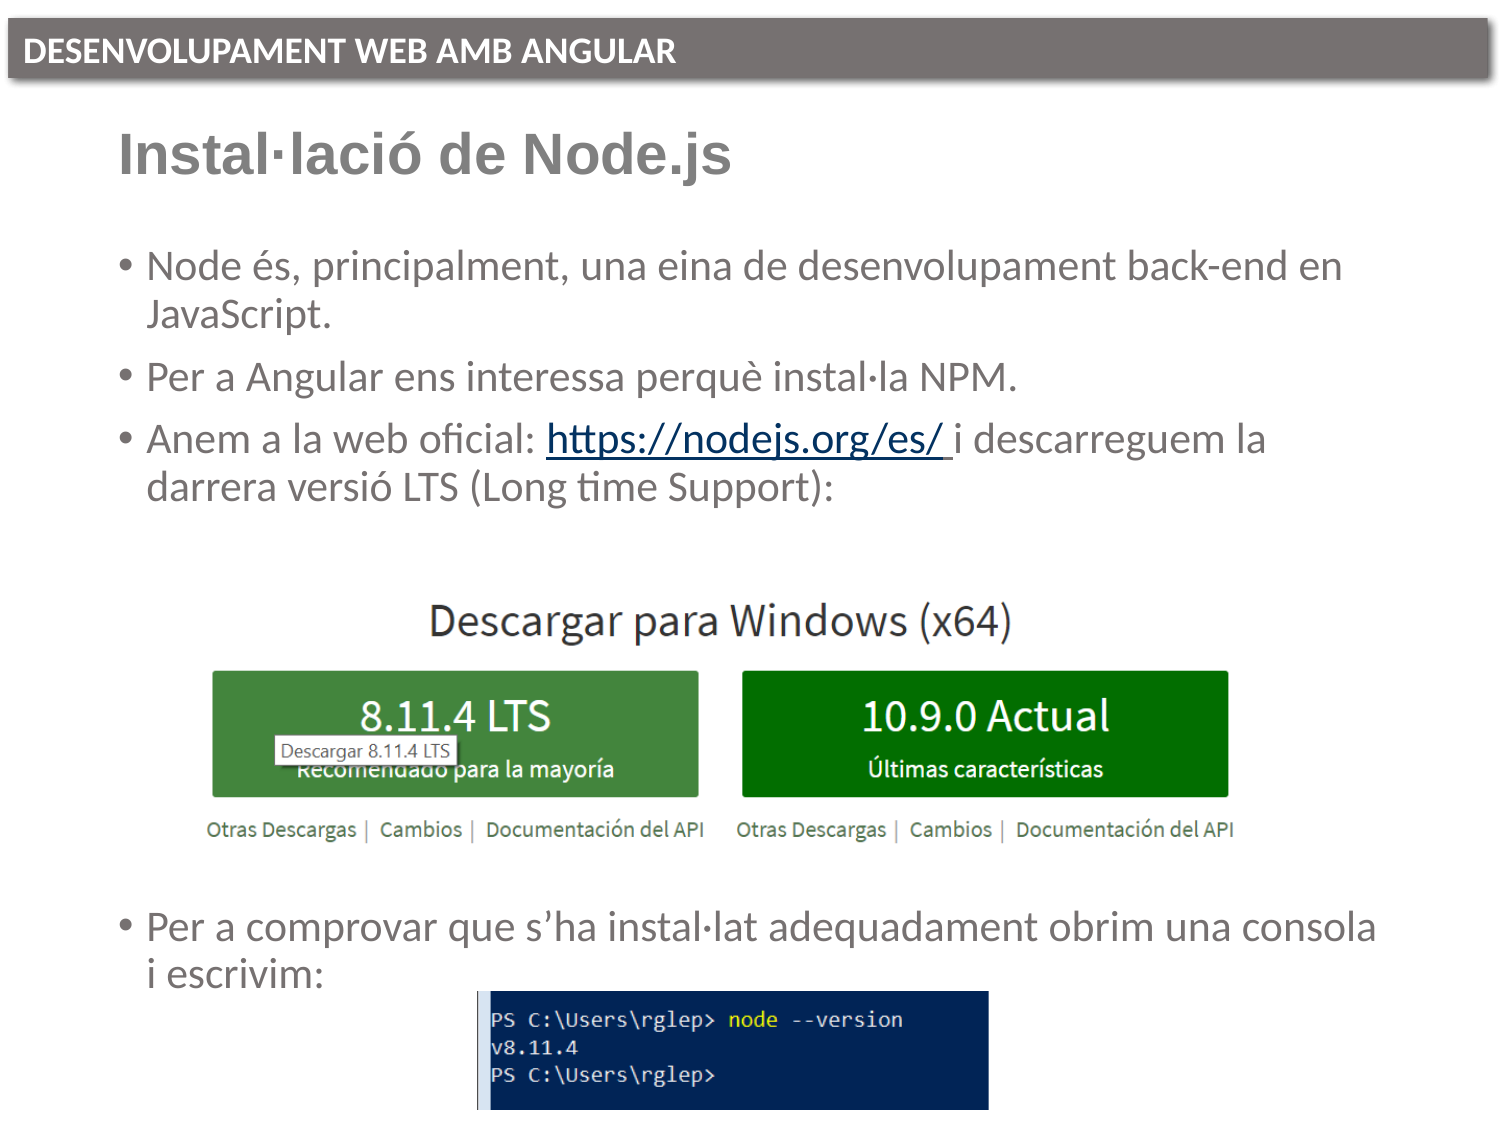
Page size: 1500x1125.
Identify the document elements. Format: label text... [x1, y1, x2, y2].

picture [477, 991, 989, 1110]
title Instal·lació de Node.js [103, 117, 1397, 235]
list Node és, principalment, una eina de desenvolupament back-end en JavaScript. Per a Angular ens interessa perquè instal·la NPM. Anem a la web oficial: https://nodejs.org/es/ i descarreguem la darrera versió LTS (Long time Support): Per a comprovar que s’ha instal·lat adequadament obrim una consola i escrivim: [103, 235, 1397, 1032]
picture [200, 562, 1243, 860]
